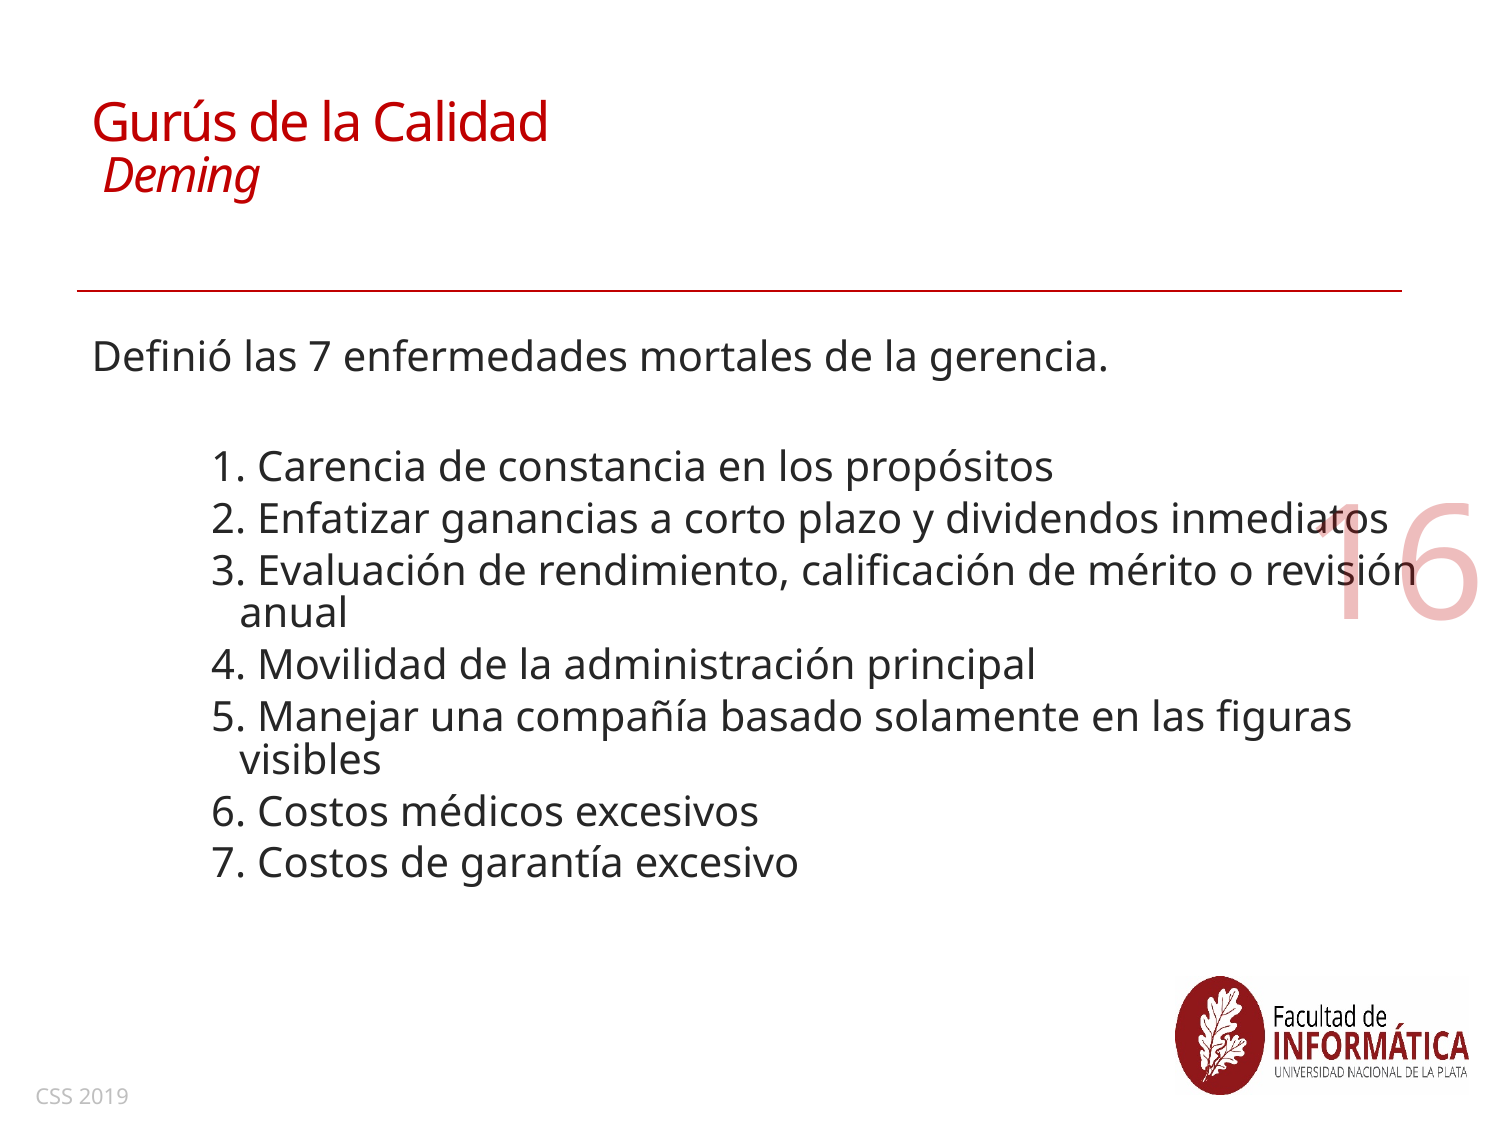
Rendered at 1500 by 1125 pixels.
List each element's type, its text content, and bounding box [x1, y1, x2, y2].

title Gurús de la Calidad Deming [76, 90, 1265, 211]
slide_number 16 [1140, 456, 1500, 686]
picture [1436, 976, 1469, 1095]
footer CSS 2019 [20, 1075, 286, 1111]
list Definió las 7 enfermedades mortales de la gerencia. 1. Carencia de constancia en los propósitos 2. Enfatizar ganancias a corto plazo y dividendos inmediatos 3. Evaluación de rendimiento, calificación de mérito o revisión anual 4. Movilidad de la administración principal 5. Manejar una compañía basado solamente en las figuras visibles 6. Costos médicos excesivos 7. Costos de garantía excesivo [76, 329, 1436, 1125]
